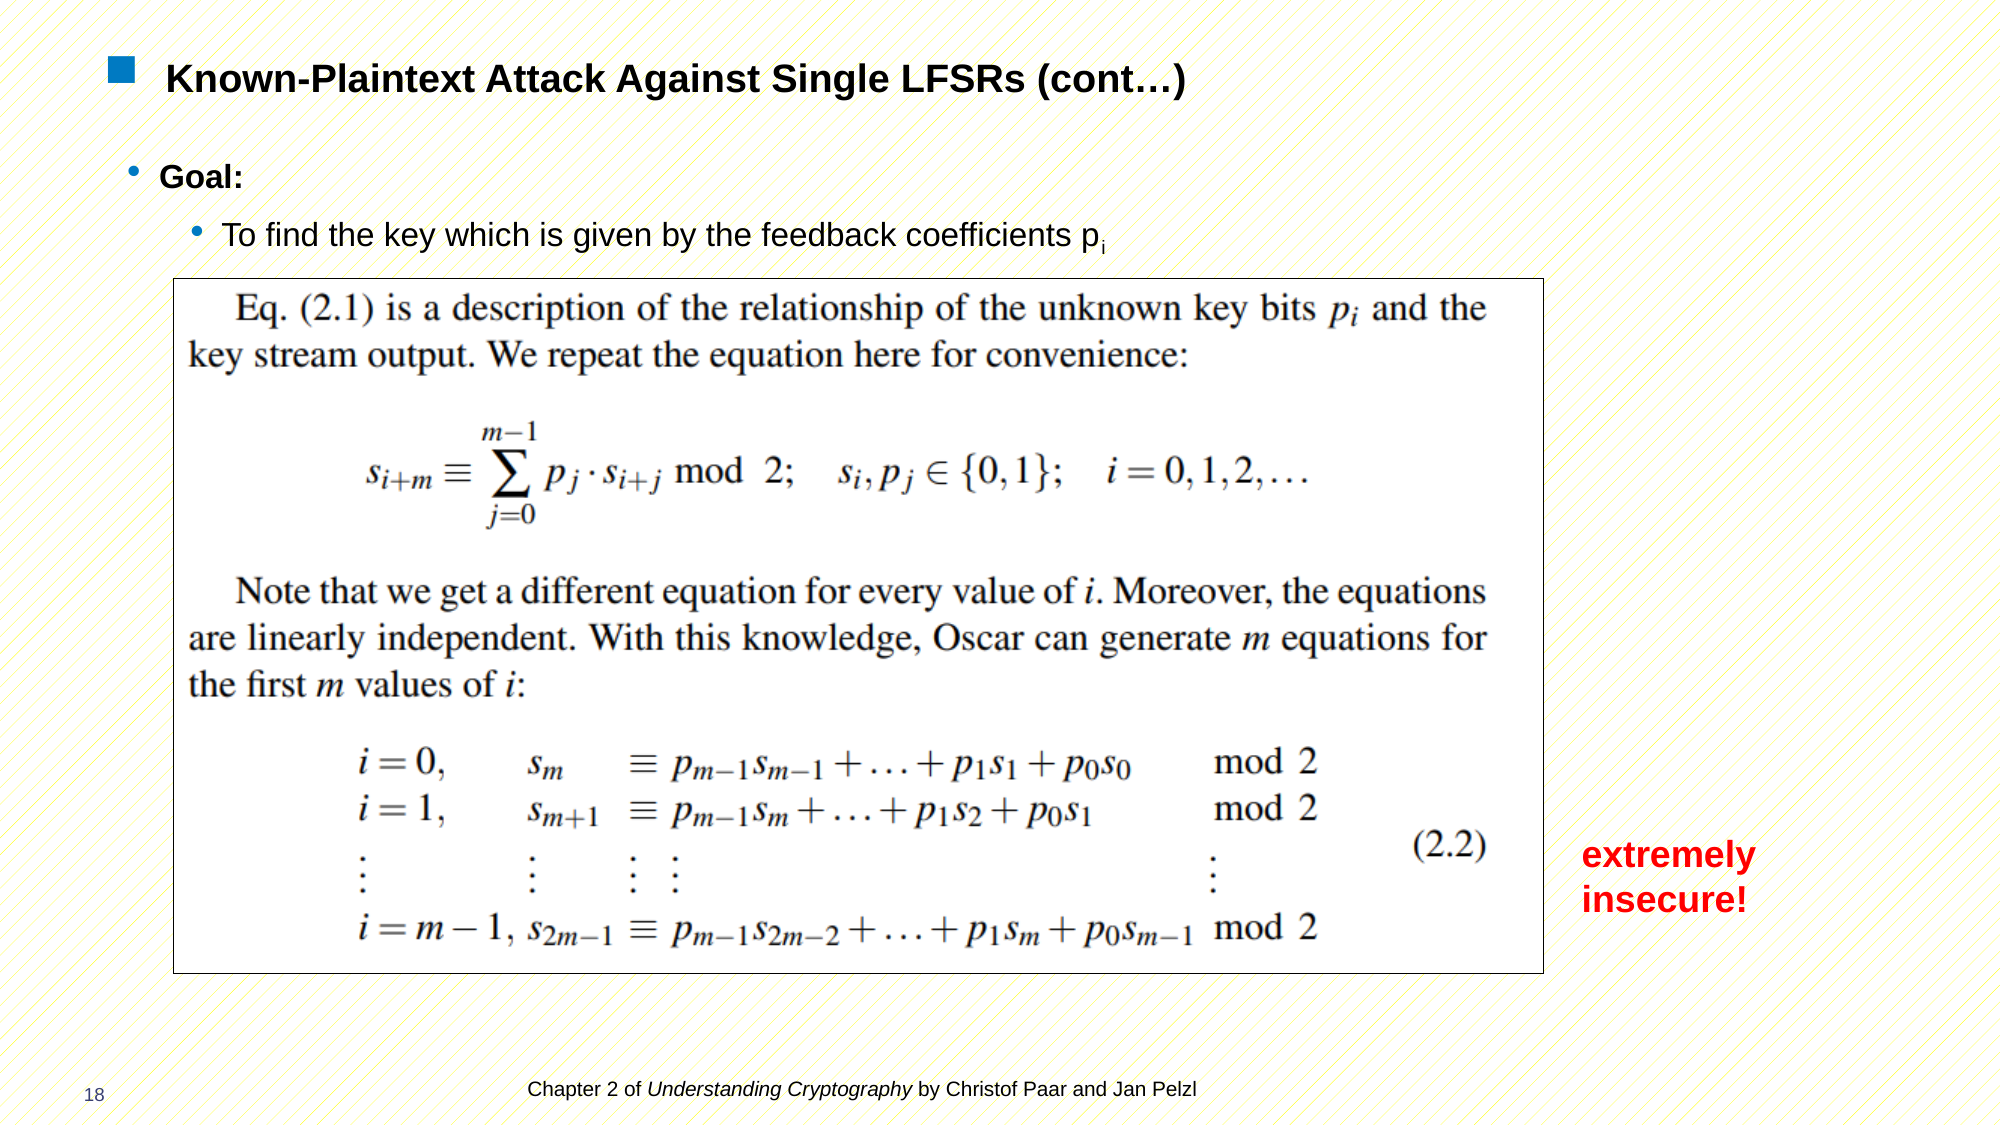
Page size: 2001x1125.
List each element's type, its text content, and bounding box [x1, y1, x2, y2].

footer Chapter 2 of Understanding Cryptography by Christof Paar and Jan Pelzl [527, 1070, 1473, 1114]
title Known-Plaintext Attack Against Single LFSRs (cont…) [103, 52, 1517, 138]
picture [172, 278, 1544, 975]
slide_number 18 [38, 1082, 150, 1118]
text_box extremely insecure! [1566, 822, 1934, 927]
list Goal: To find the key which is given by the feedback coefficients pi [127, 147, 1518, 250]
